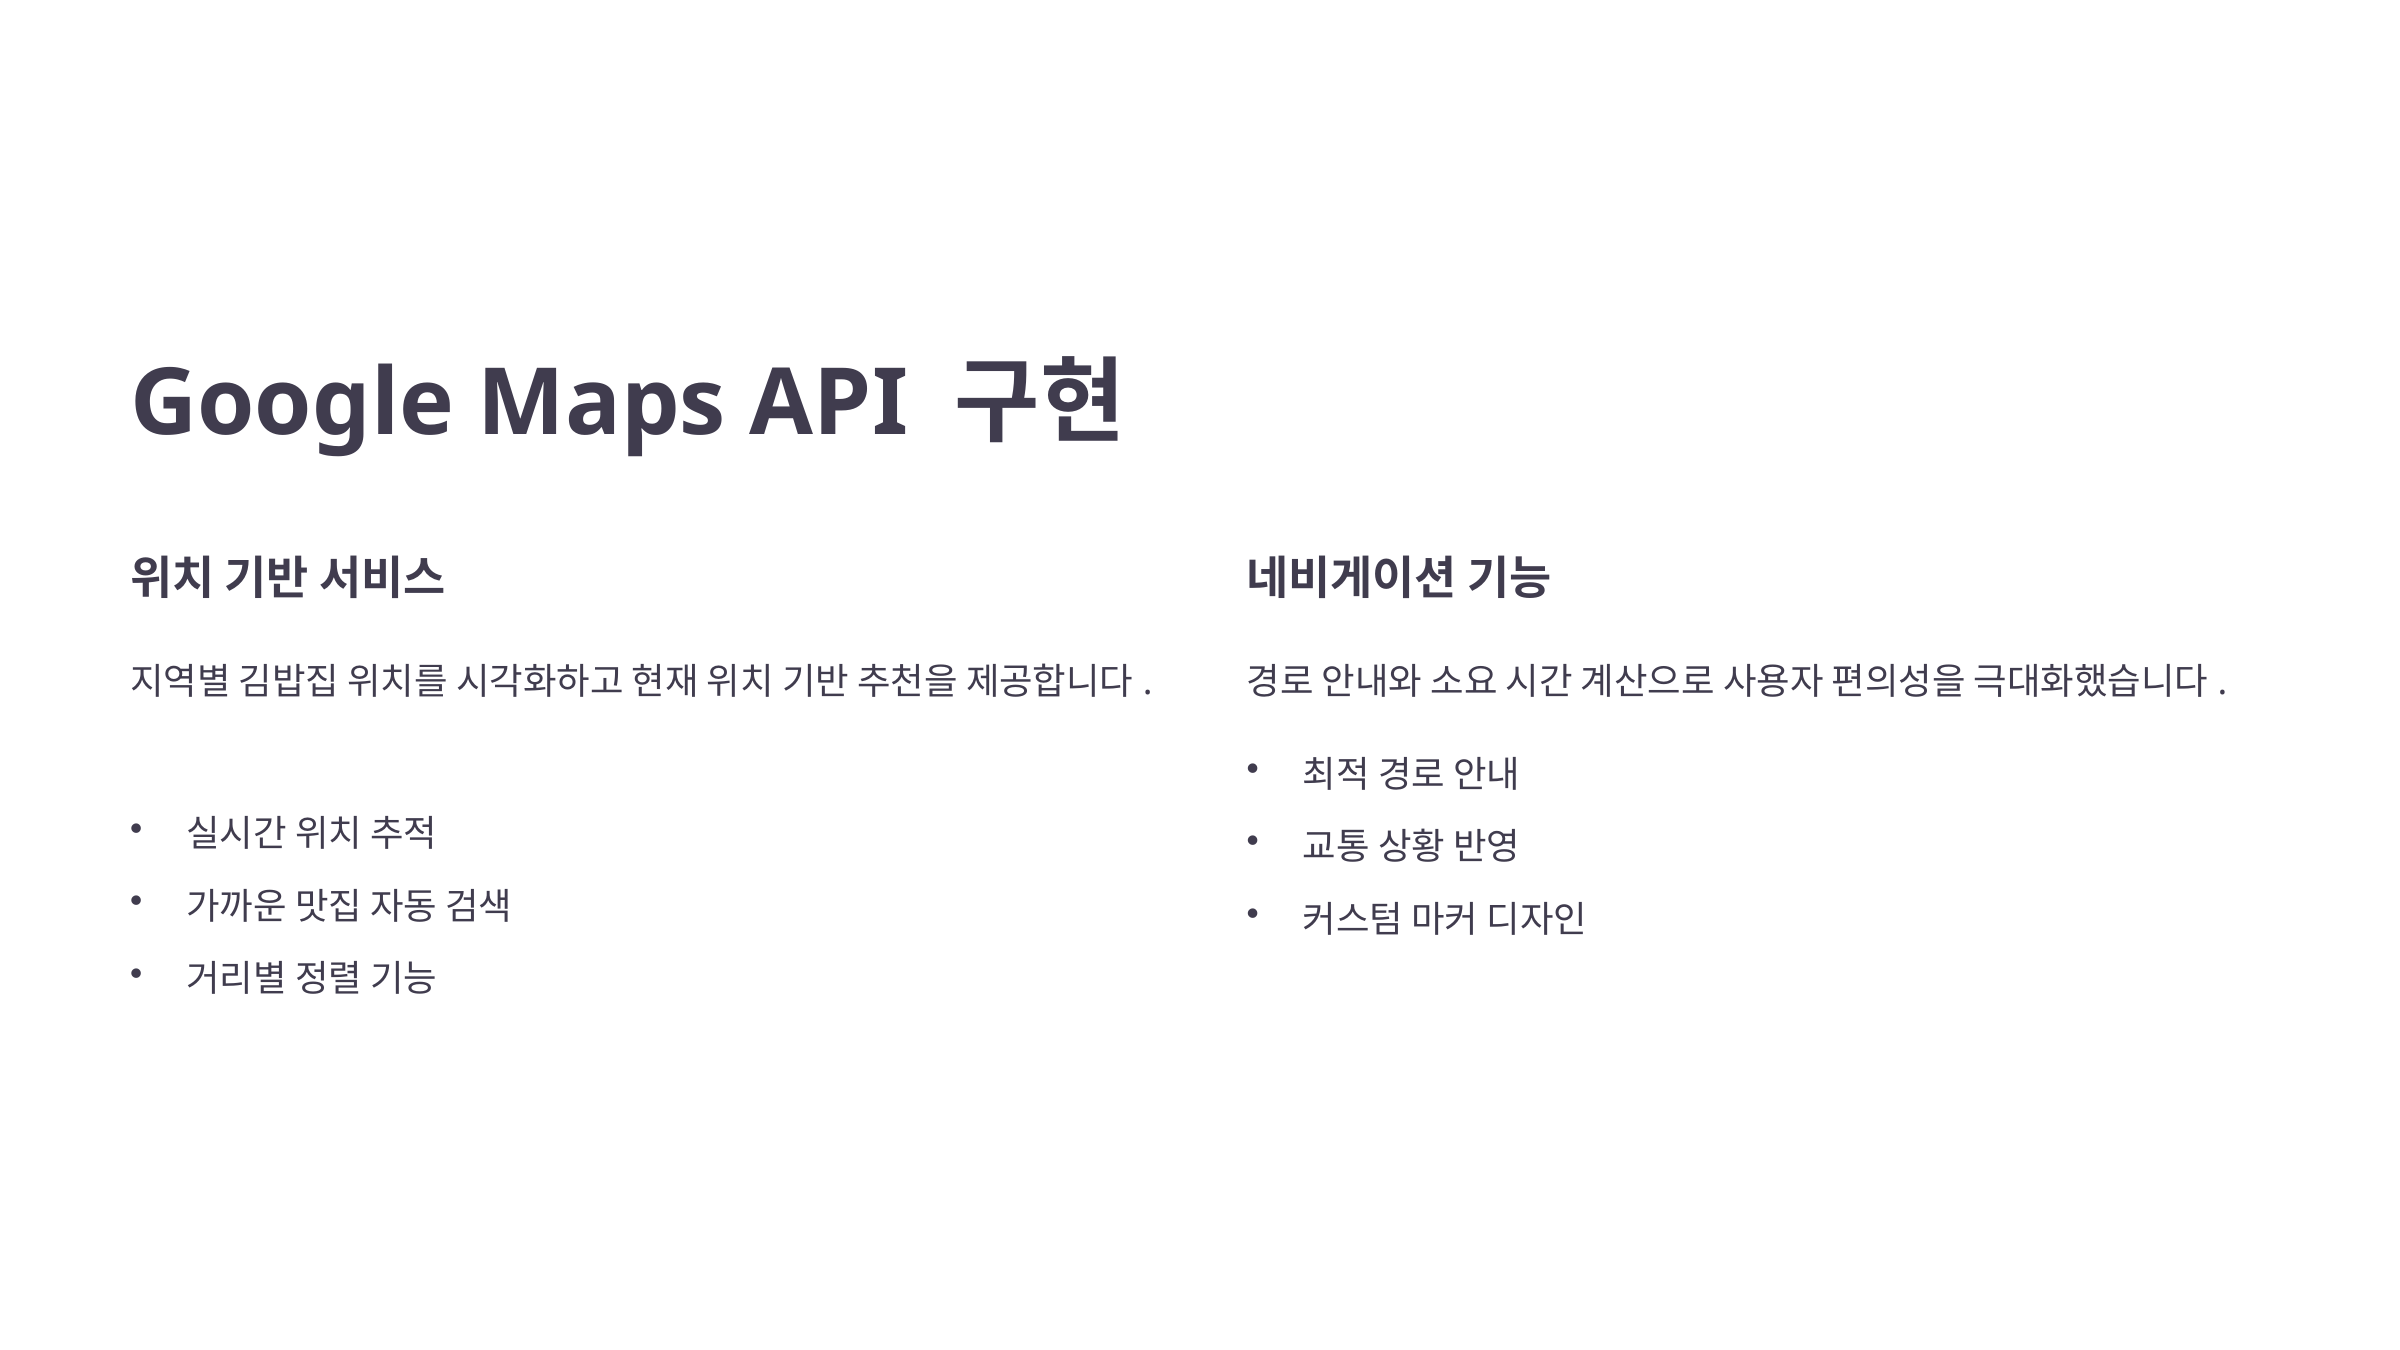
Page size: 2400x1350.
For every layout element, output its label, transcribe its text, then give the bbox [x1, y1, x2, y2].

text_box Google Maps API 구현 [130, 337, 1105, 454]
text_box 최적 경로 안내 [1246, 735, 2271, 795]
text_box 네비게이션 기능 [1246, 546, 1712, 605]
text_box 거리별 정렬 기능 [130, 939, 1155, 1000]
text_box 커스텀 마커 디자인 [1246, 880, 2271, 940]
text_box 교통 상황 반영 [1246, 807, 2271, 868]
text_box 위치 기반 서비스 [130, 546, 596, 605]
text_box 지역별 김밥집 위치를 시각화하고 현재 위치 기반 추천을 제공합니다. [130, 642, 1155, 762]
text_box 실시간 위치 추적 [130, 794, 1155, 855]
text_box 경로 안내와 소요 시간 계산으로 사용자 편의성을 극대화했습니다. [1246, 642, 2271, 702]
text_box 가까운 맛집 자동 검색 [130, 867, 1155, 927]
